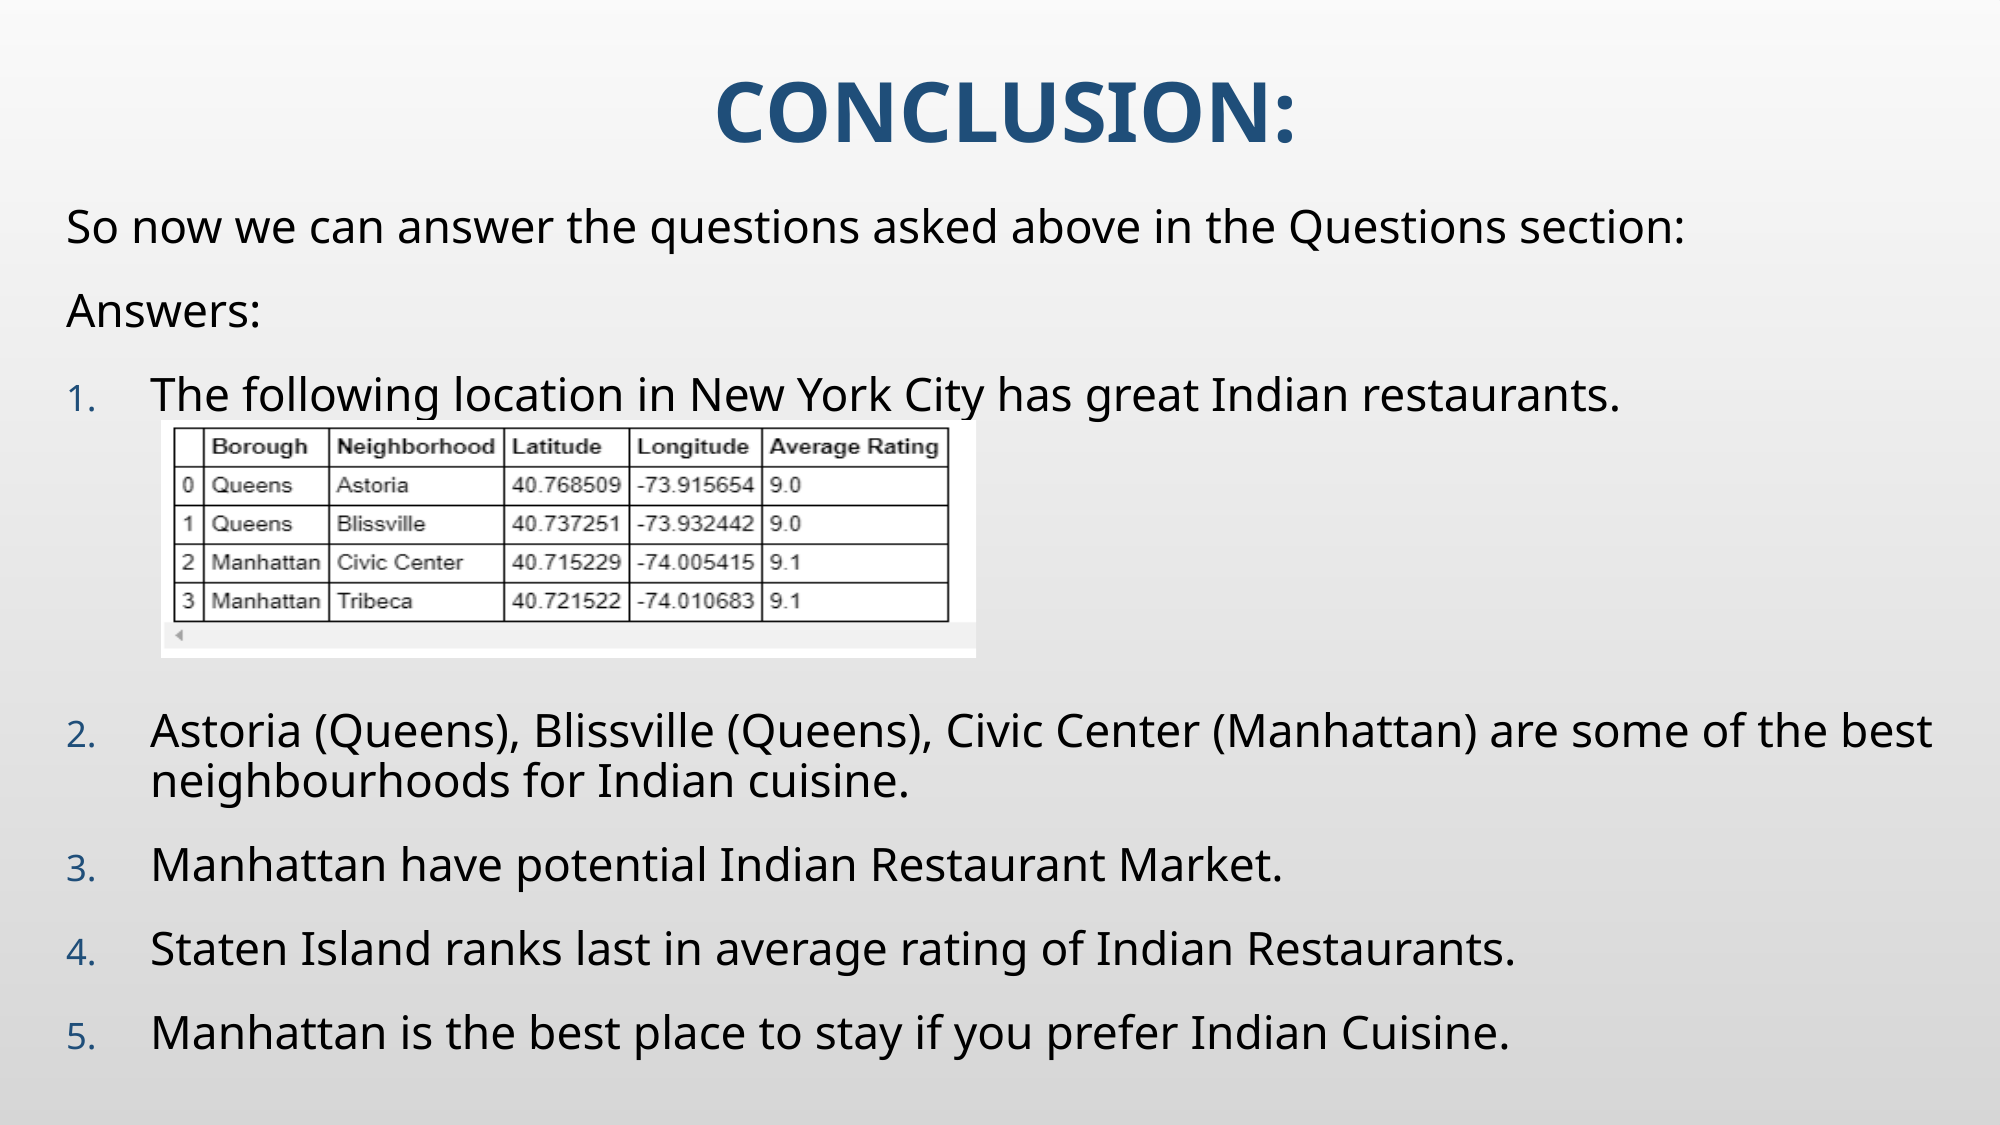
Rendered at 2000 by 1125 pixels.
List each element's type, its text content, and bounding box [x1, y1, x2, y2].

text_box Conclusion: [42, 54, 1969, 168]
text_box So now we can answer the questions asked above in the Questions section: Answers: The following location in New York City has great Indian restaurants. Astoria (Queens), Blissville (Queens), Civic Center (Manhattan) are some of the best neighbourhoods for Indian cuisine. Manhattan have potential Indian Restaurant Market. Staten Island ranks last in average rating of Indian Restaurants. Manhattan is the best place to stay if you prefer Indian Cuisine. [42, 196, 1969, 1071]
picture [160, 420, 977, 658]
